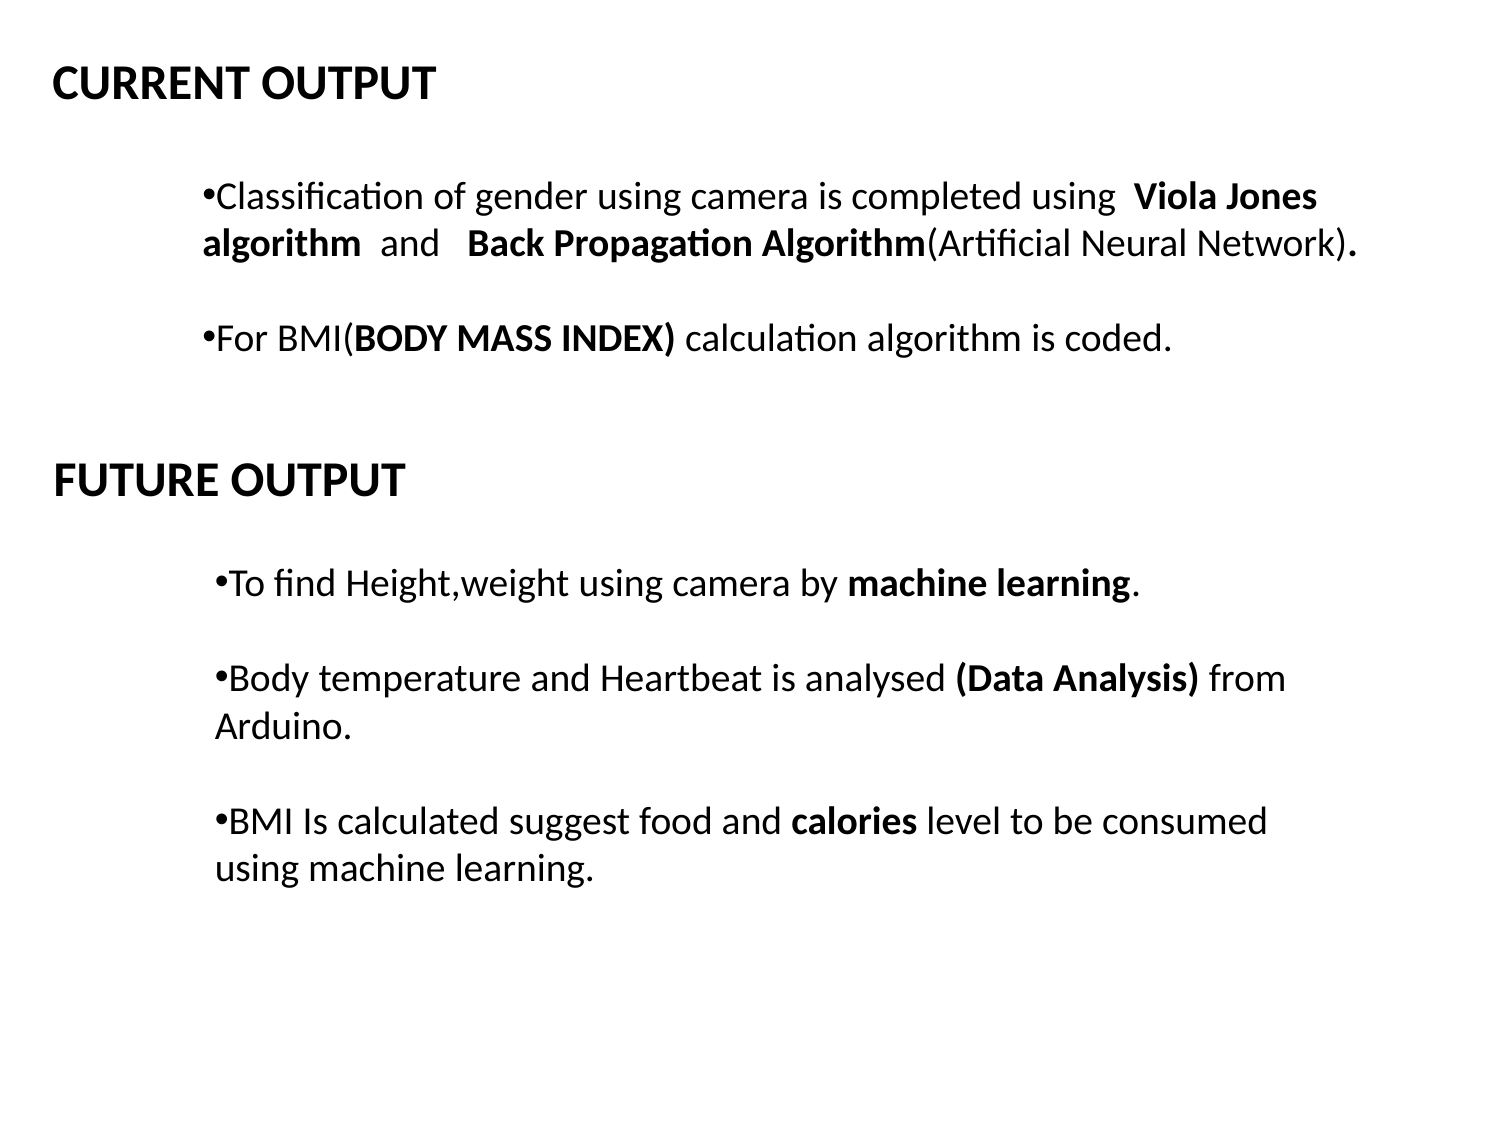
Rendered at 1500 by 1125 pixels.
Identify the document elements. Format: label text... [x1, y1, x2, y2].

text_box CURRENT OUTPUT [37, 42, 875, 117]
text_box Classification of gender using camera is completed using Viola Jones algorithm and Back Propagation Algorithm(Artificial Neural Network). For BMI(BODY MASS INDEX) calculation algorithm is coded. [187, 162, 1413, 368]
text_box To find Height,weight using camera by machine learning. Body temperature and Heartbeat is analysed (Data Analysis) from Arduino. BMI Is calculated suggest food and calories level to be consumed using machine learning. [200, 549, 1375, 897]
text_box FUTURE OUTPUT [38, 439, 422, 515]
